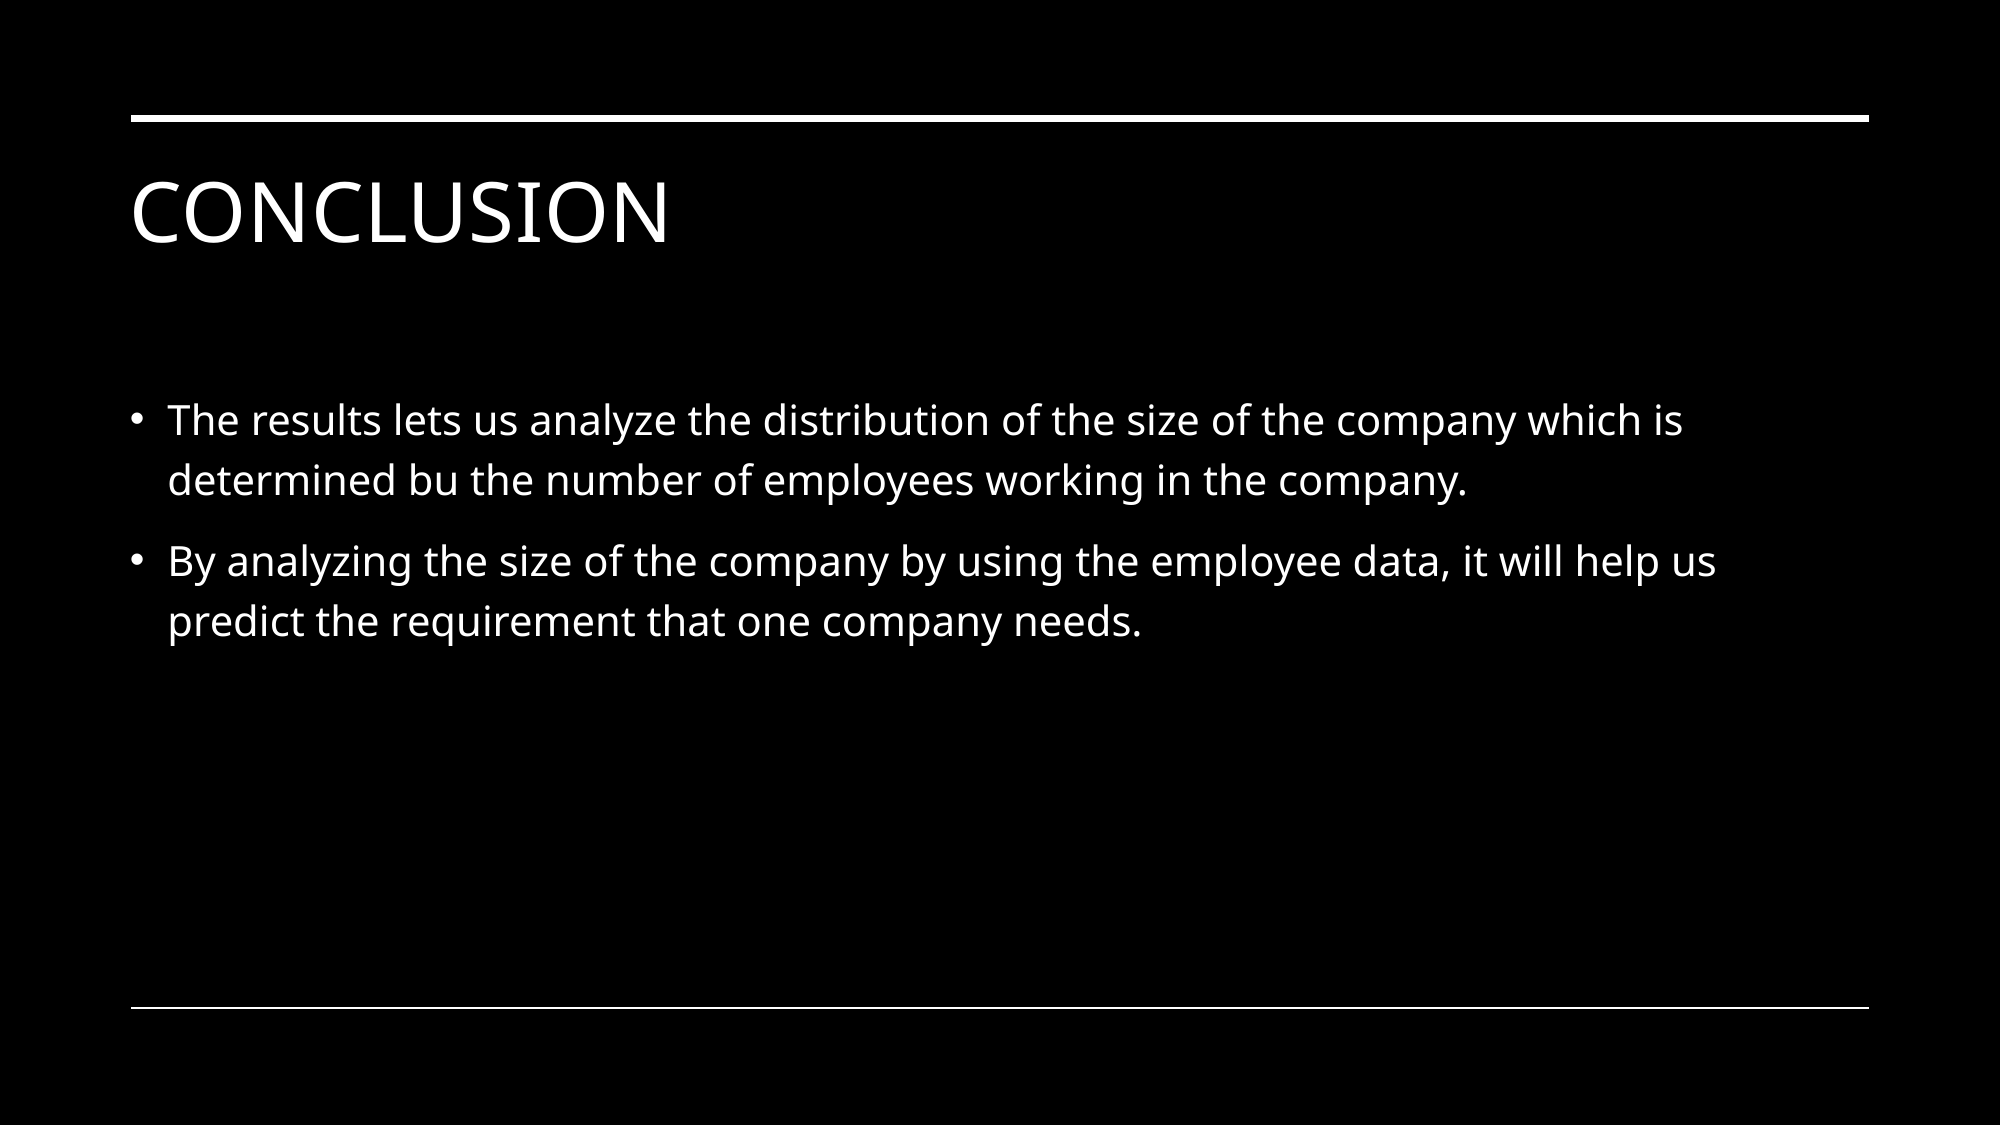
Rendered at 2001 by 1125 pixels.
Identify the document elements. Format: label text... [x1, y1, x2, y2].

title conclusion [114, 151, 1869, 376]
list The results lets us analyze the distribution of the size of the company which is determined bu the number of employees working in the company. By analyzing the size of the company by using the employee data, it will help us predict the requirement that one company needs. [114, 376, 1869, 973]
